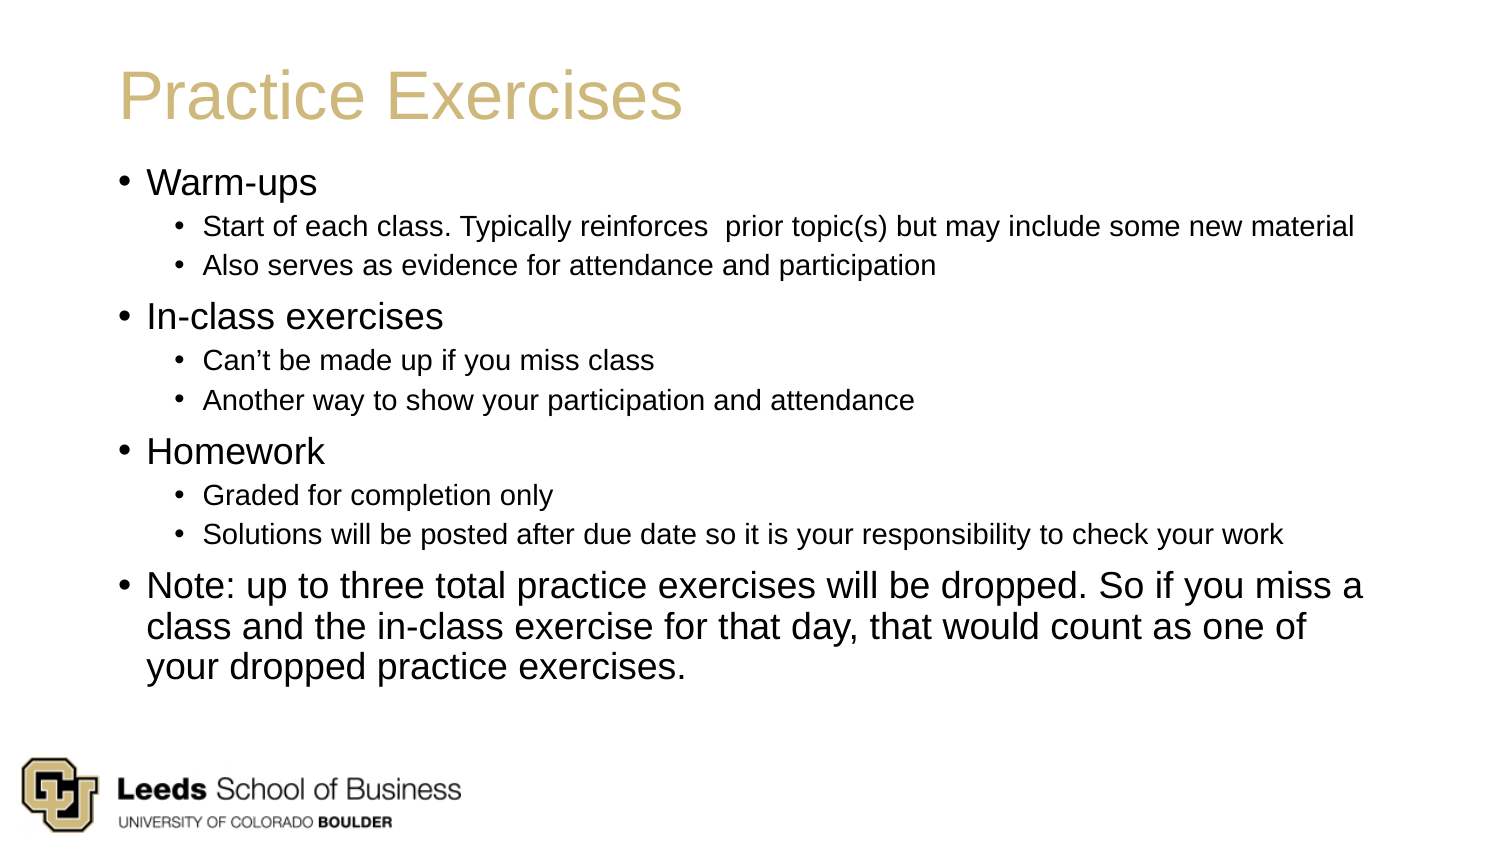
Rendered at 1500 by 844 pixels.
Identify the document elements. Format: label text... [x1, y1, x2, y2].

list Warm-ups Start of each class. Typically reinforces prior topic(s) but may include some new material Also serves as evidence for attendance and participation In-class exercises Can’t be made up if you miss class Another way to show your participation and attendance Homework Graded for completion only Solutions will be posted after due date so it is your responsibility to check your work Note: up to three total practice exercises will be dropped. So if you miss a class and the in-class exercise for that day, that would count as one of your dropped practice exercises. [103, 147, 1397, 738]
picture [21, 757, 461, 833]
title Practice Exercises [103, 44, 1397, 129]
